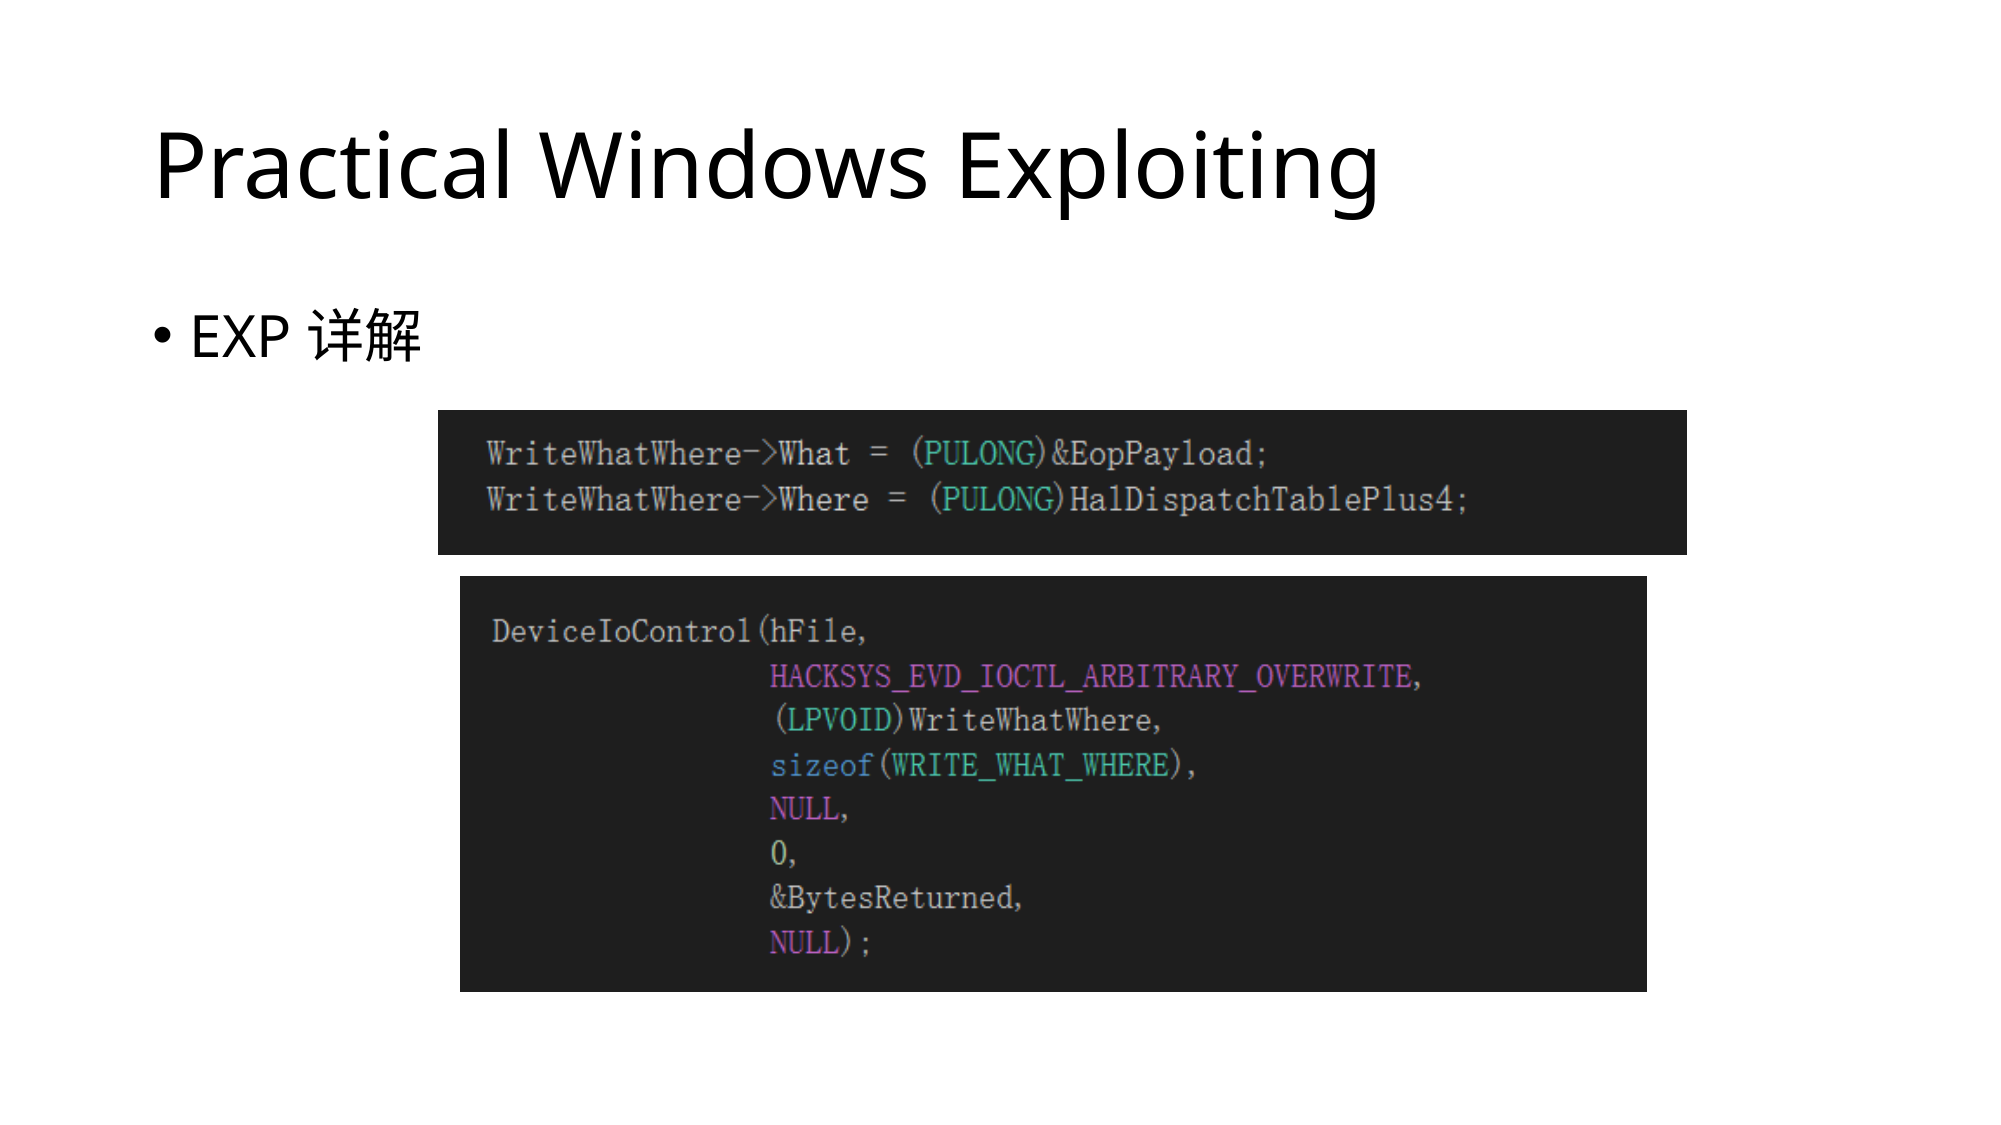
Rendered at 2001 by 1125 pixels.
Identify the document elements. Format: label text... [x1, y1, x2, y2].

title Practical Windows Exploiting [137, 59, 1863, 278]
picture [460, 576, 1647, 992]
list EXP详解 [137, 299, 1863, 1014]
picture [438, 410, 1687, 555]
